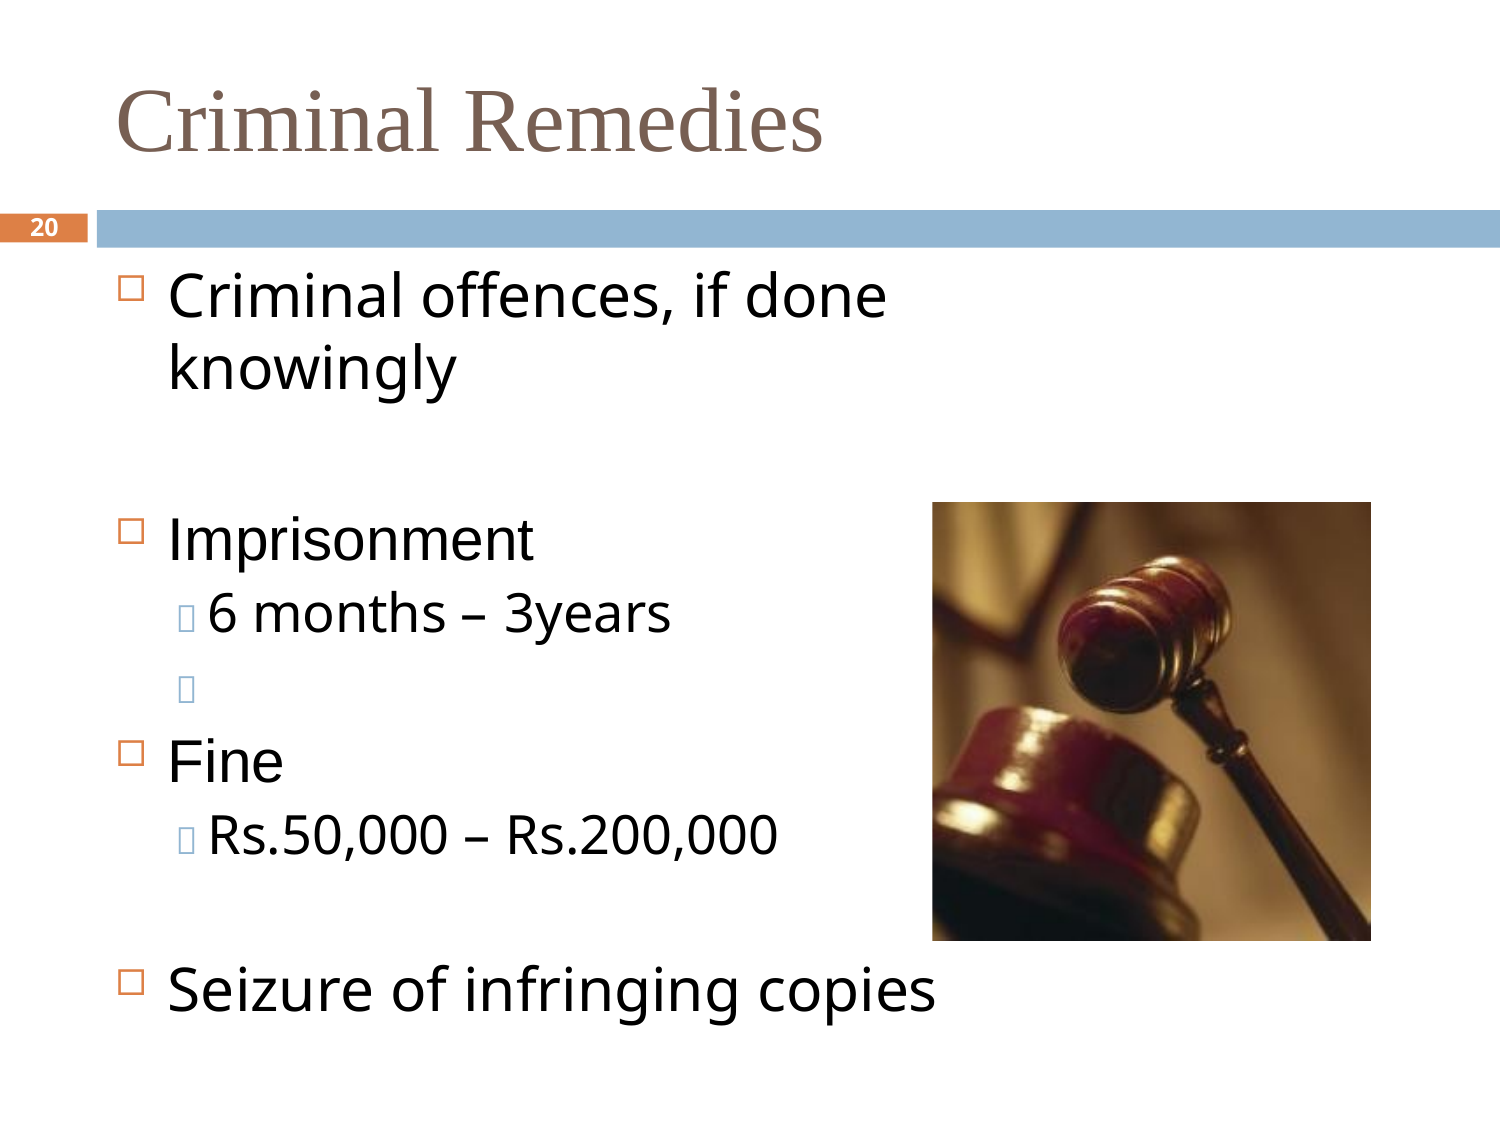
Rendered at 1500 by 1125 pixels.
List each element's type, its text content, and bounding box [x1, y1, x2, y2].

text_box [932, 502, 1371, 941]
text_box [0, 213, 88, 243]
text_box Criminal offences, if done knowingly Imprisonment  6 months – 3years  Fine  Rs.50,000 – Rs.200,000 Seizure of infringing copies [113, 254, 1040, 1024]
title Criminal Remedies [113, 57, 827, 248]
text_box 20 [27, 209, 60, 242]
